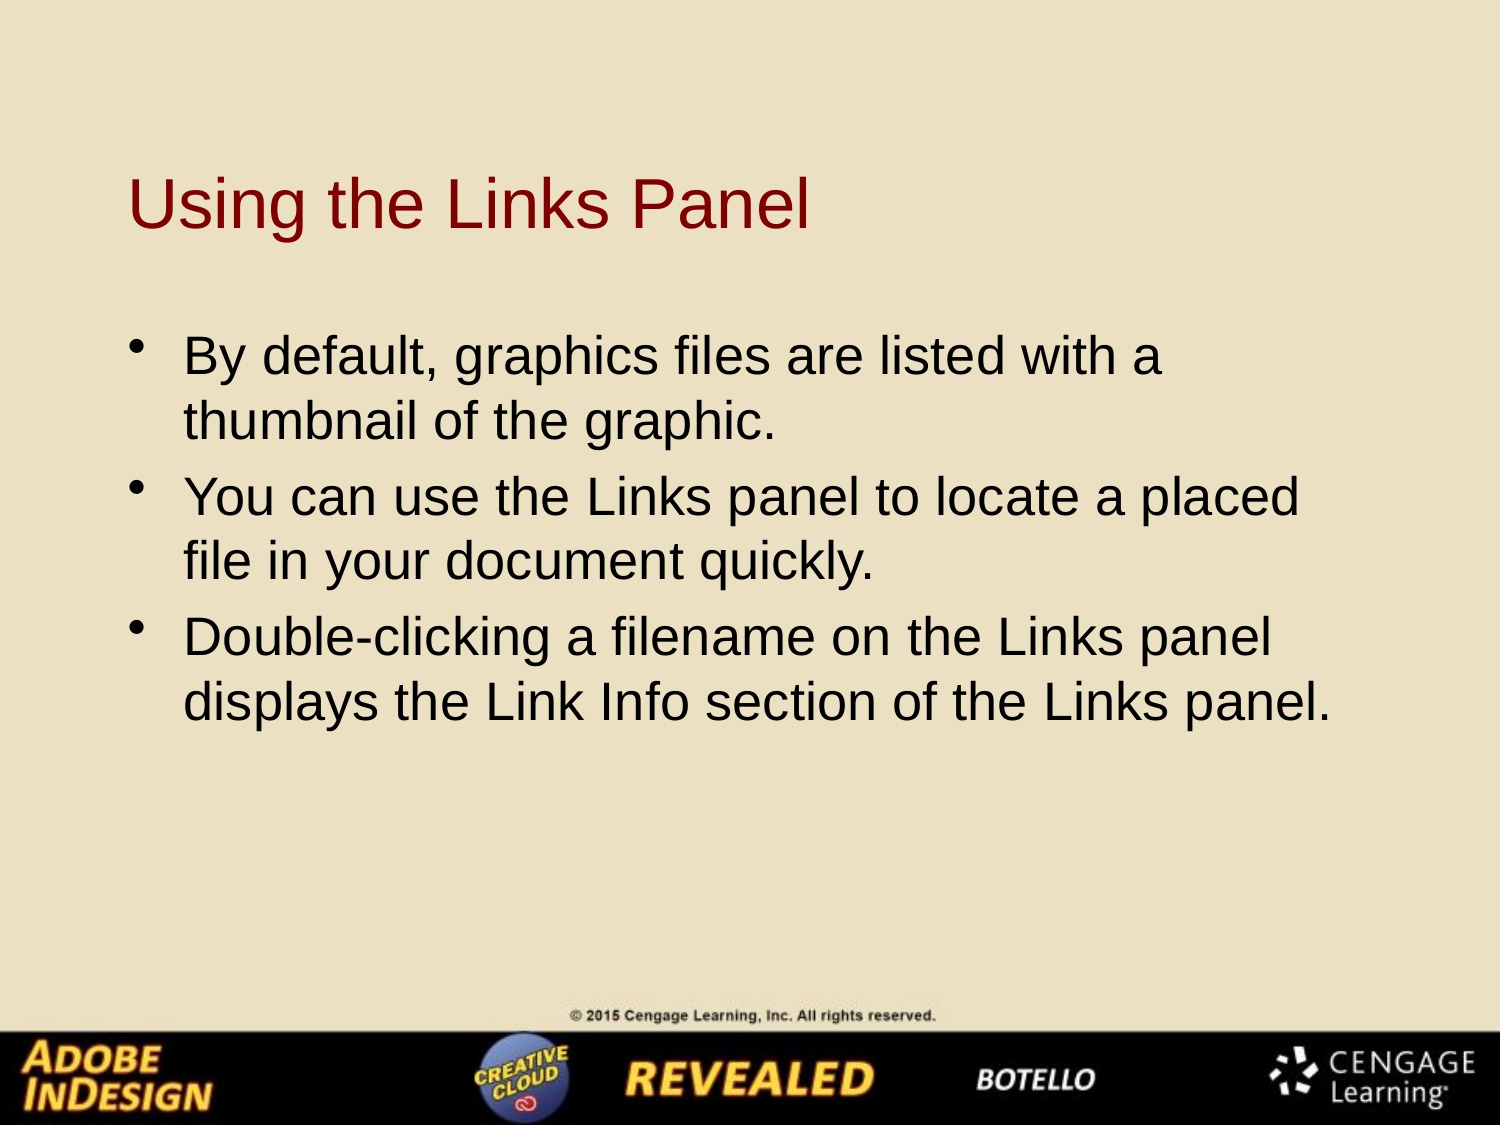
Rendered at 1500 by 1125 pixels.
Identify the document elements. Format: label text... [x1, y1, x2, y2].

list By default, graphics files are listed with a thumbnail of the graphic. You can use the Links panel to locate a placed file in your document quickly. Double-clicking a filename on the Links panel displays the Link Info section of the Links panel. [112, 312, 1388, 1000]
title Using the Links Panel [112, 99, 1388, 300]
picture [0, 0, 1500, 1125]
